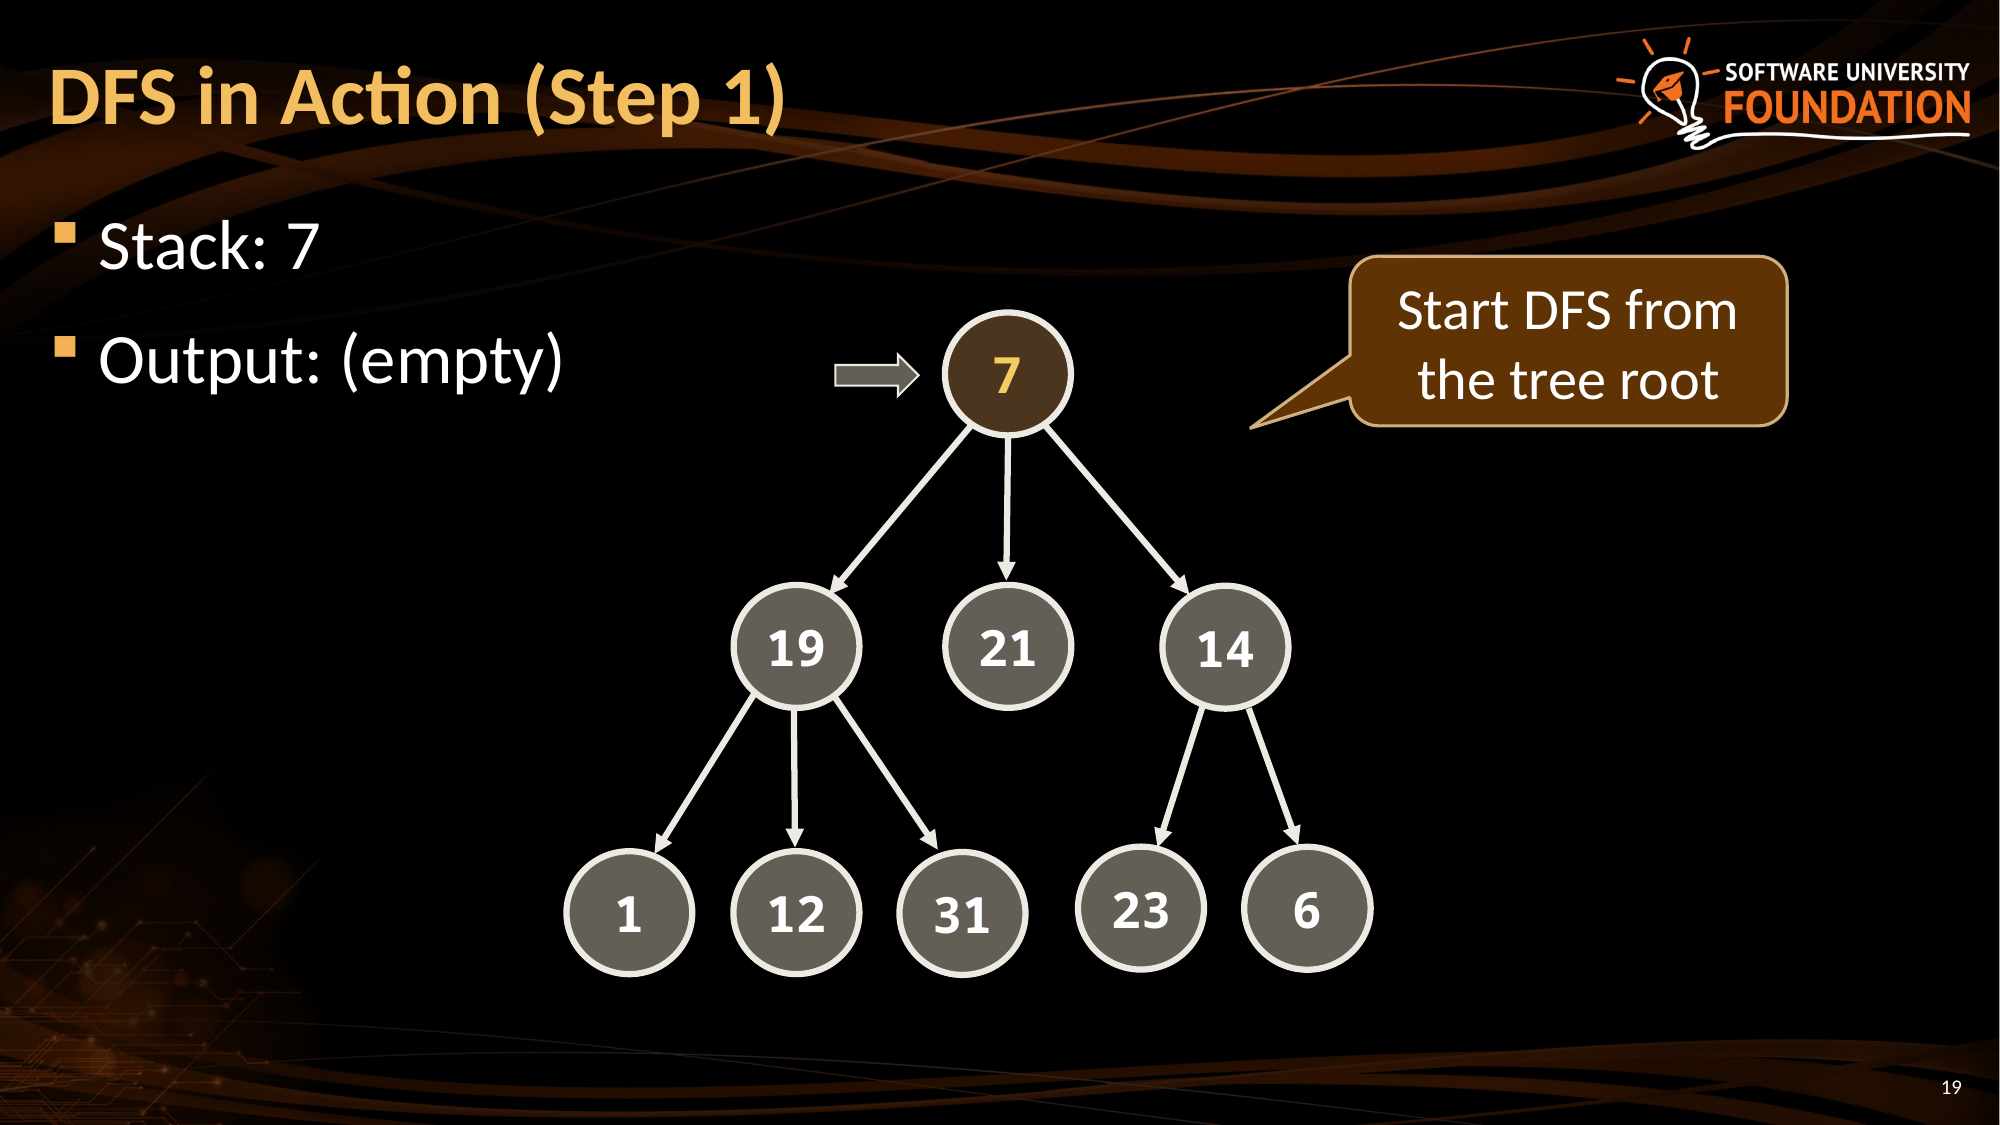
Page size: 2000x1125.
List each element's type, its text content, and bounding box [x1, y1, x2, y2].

picture [0, 0, 2000, 1125]
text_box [566, 312, 1371, 975]
list Stack: 7 Output: (empty) [31, 188, 1968, 1103]
title DFS in Action (Step 1) [30, 6, 1602, 189]
text_box Start DFS from the tree root [1349, 255, 1789, 427]
